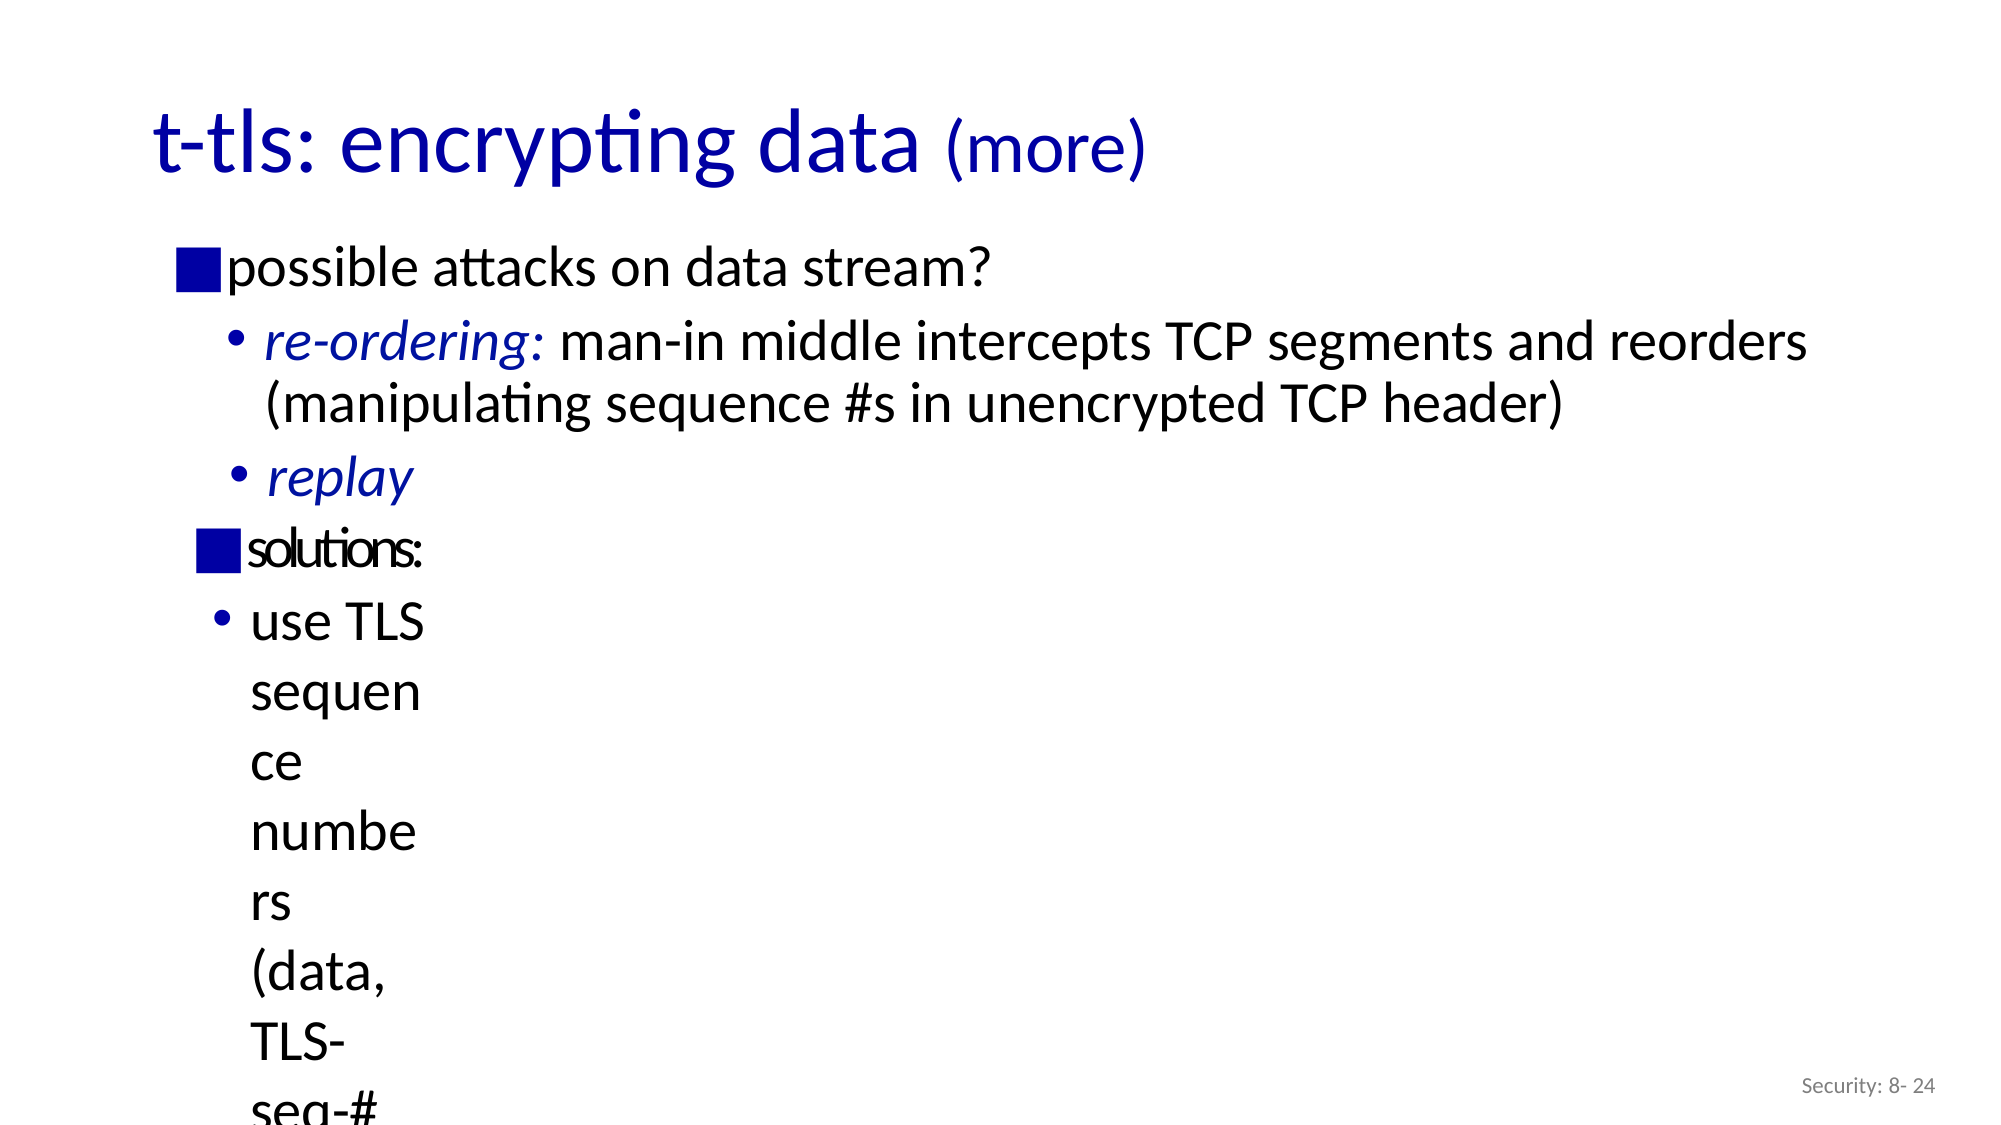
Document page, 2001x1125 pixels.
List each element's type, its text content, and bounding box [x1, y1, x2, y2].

title t-tls: encrypting data (more) [150, 79, 1155, 270]
text_box possible attacks on data stream? re-ordering: man-in middle intercepts TCP segments and reorders (manipulating sequence #s in unencrypted TCP header) replay solutions: use TLS sequence numbers (data, TLS-seq-# incorporated into MAC) use nonce [155, 226, 1853, 1125]
slide_number Security: 8- 24 [1853, 1070, 1956, 1125]
